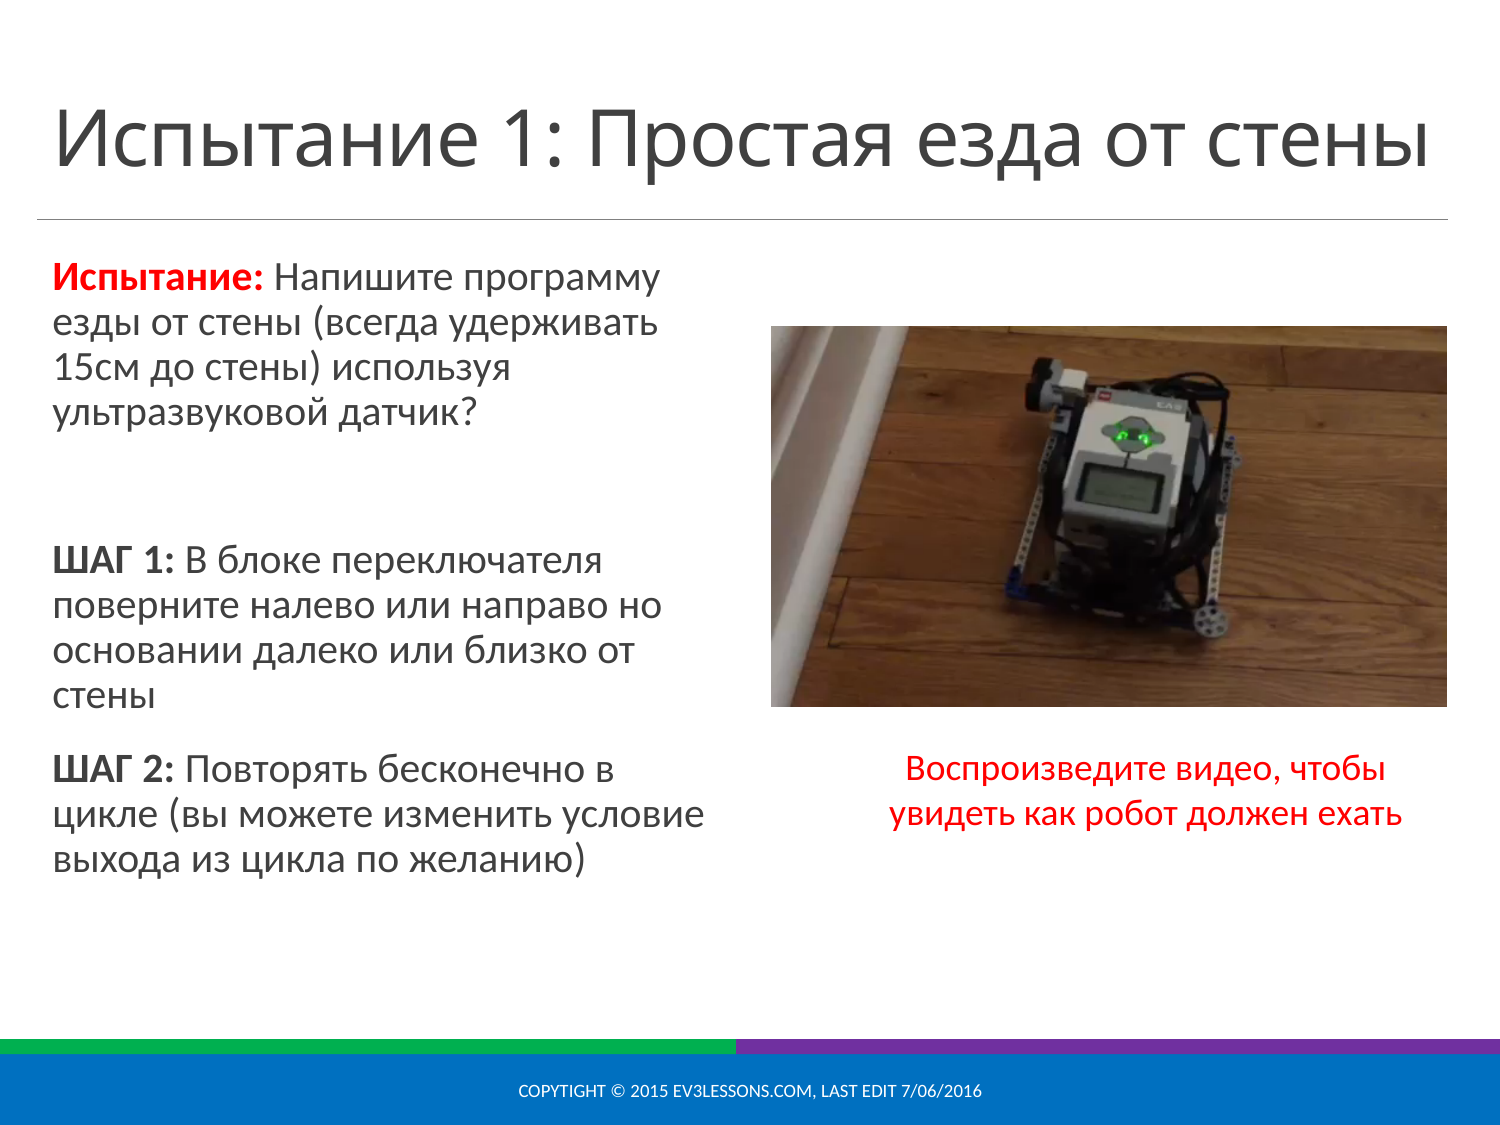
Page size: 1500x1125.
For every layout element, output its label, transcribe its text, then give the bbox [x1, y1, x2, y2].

footer Copytight © 2015 EV3Lessons.com, Last edit 7/06/2016 [453, 1059, 1047, 1120]
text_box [769, 325, 1449, 708]
title Испытание 1: Простая езда от стены [37, 47, 1448, 191]
list Испытание: Напишите программу езды от стены (всегда удерживать 15см до стены) используя ультразвуковой датчик? ШАГ 1: В блоке переключателя поверните налево или направо но основании далеко или близко от стены ШАГ 2: Повторять бесконечно в цикле (вы можете изменить условие выхода из цикла по желанию) [37, 246, 730, 1011]
text_box Воспроизведите видео, чтобы увидеть как робот должен ехать [870, 735, 1422, 840]
